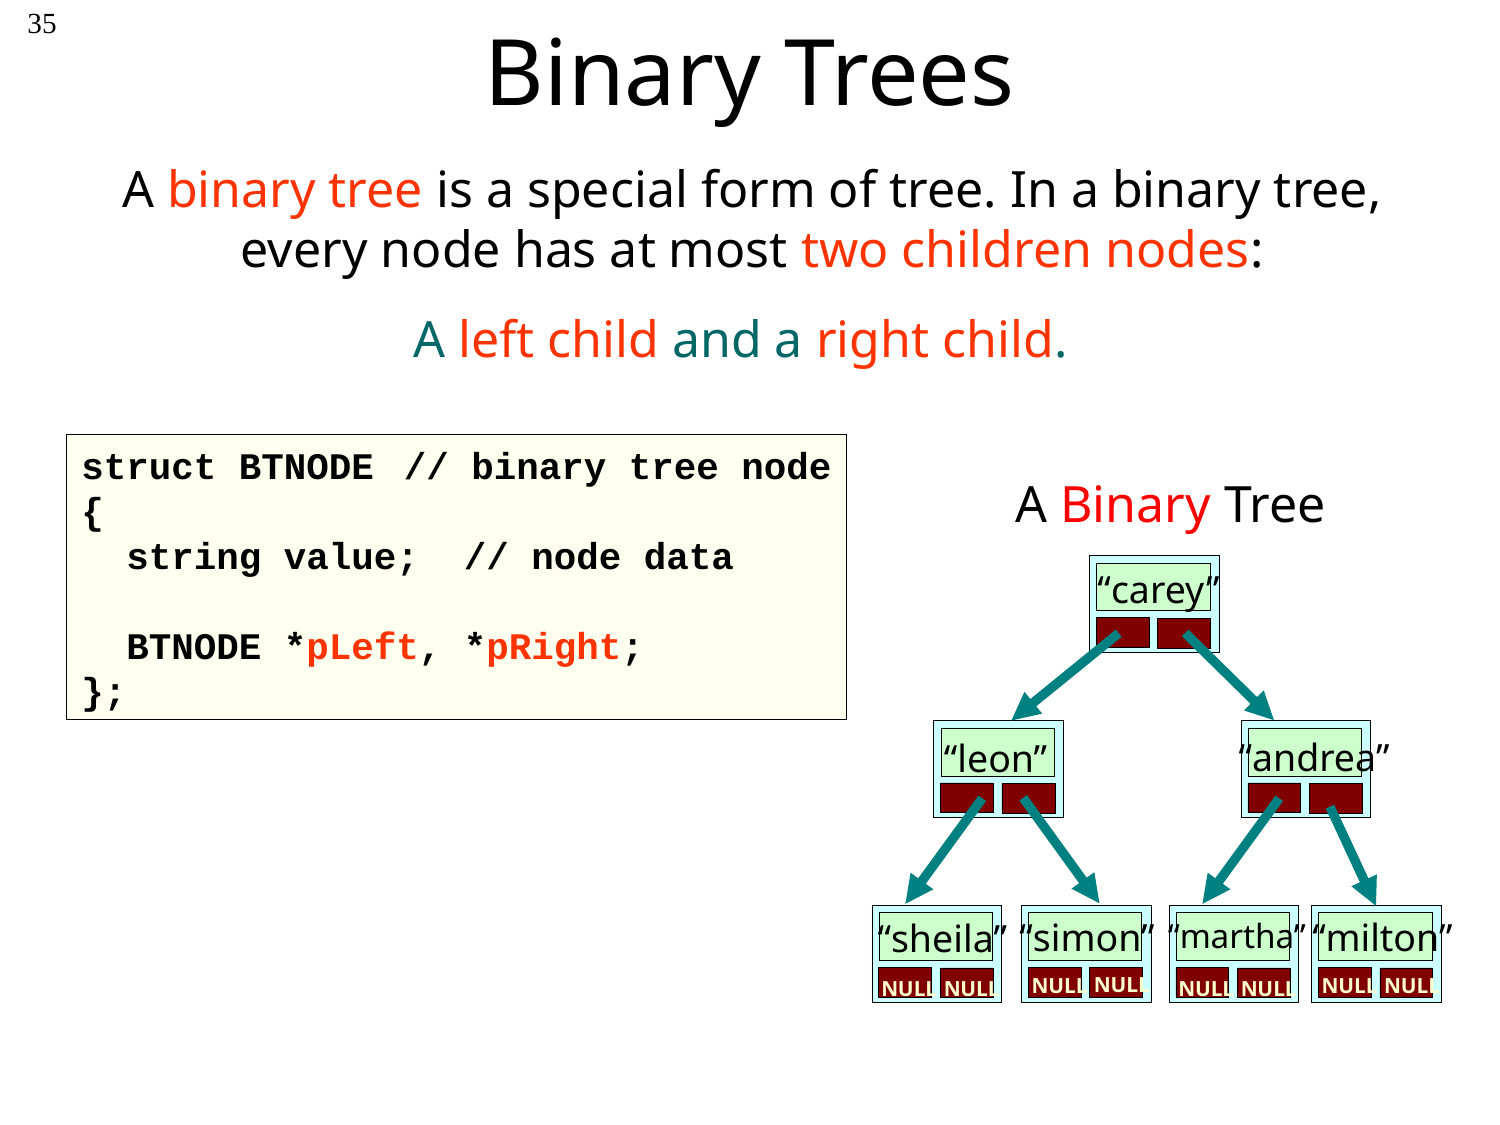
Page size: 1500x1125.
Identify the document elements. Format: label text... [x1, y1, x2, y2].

text_box A binary tree is a special form of tree. In a binary tree, every node has at most two children nodes: [66, 149, 1438, 285]
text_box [862, 464, 1467, 1009]
slide_number 35 [0, 0, 72, 72]
text_box A left child and a right child. [398, 299, 1083, 375]
text_box struct BTNODE // binary tree node { string value; // node data BTNODE *pLeft, *pRight; }; [66, 434, 846, 719]
title Binary Trees [112, 0, 1388, 149]
